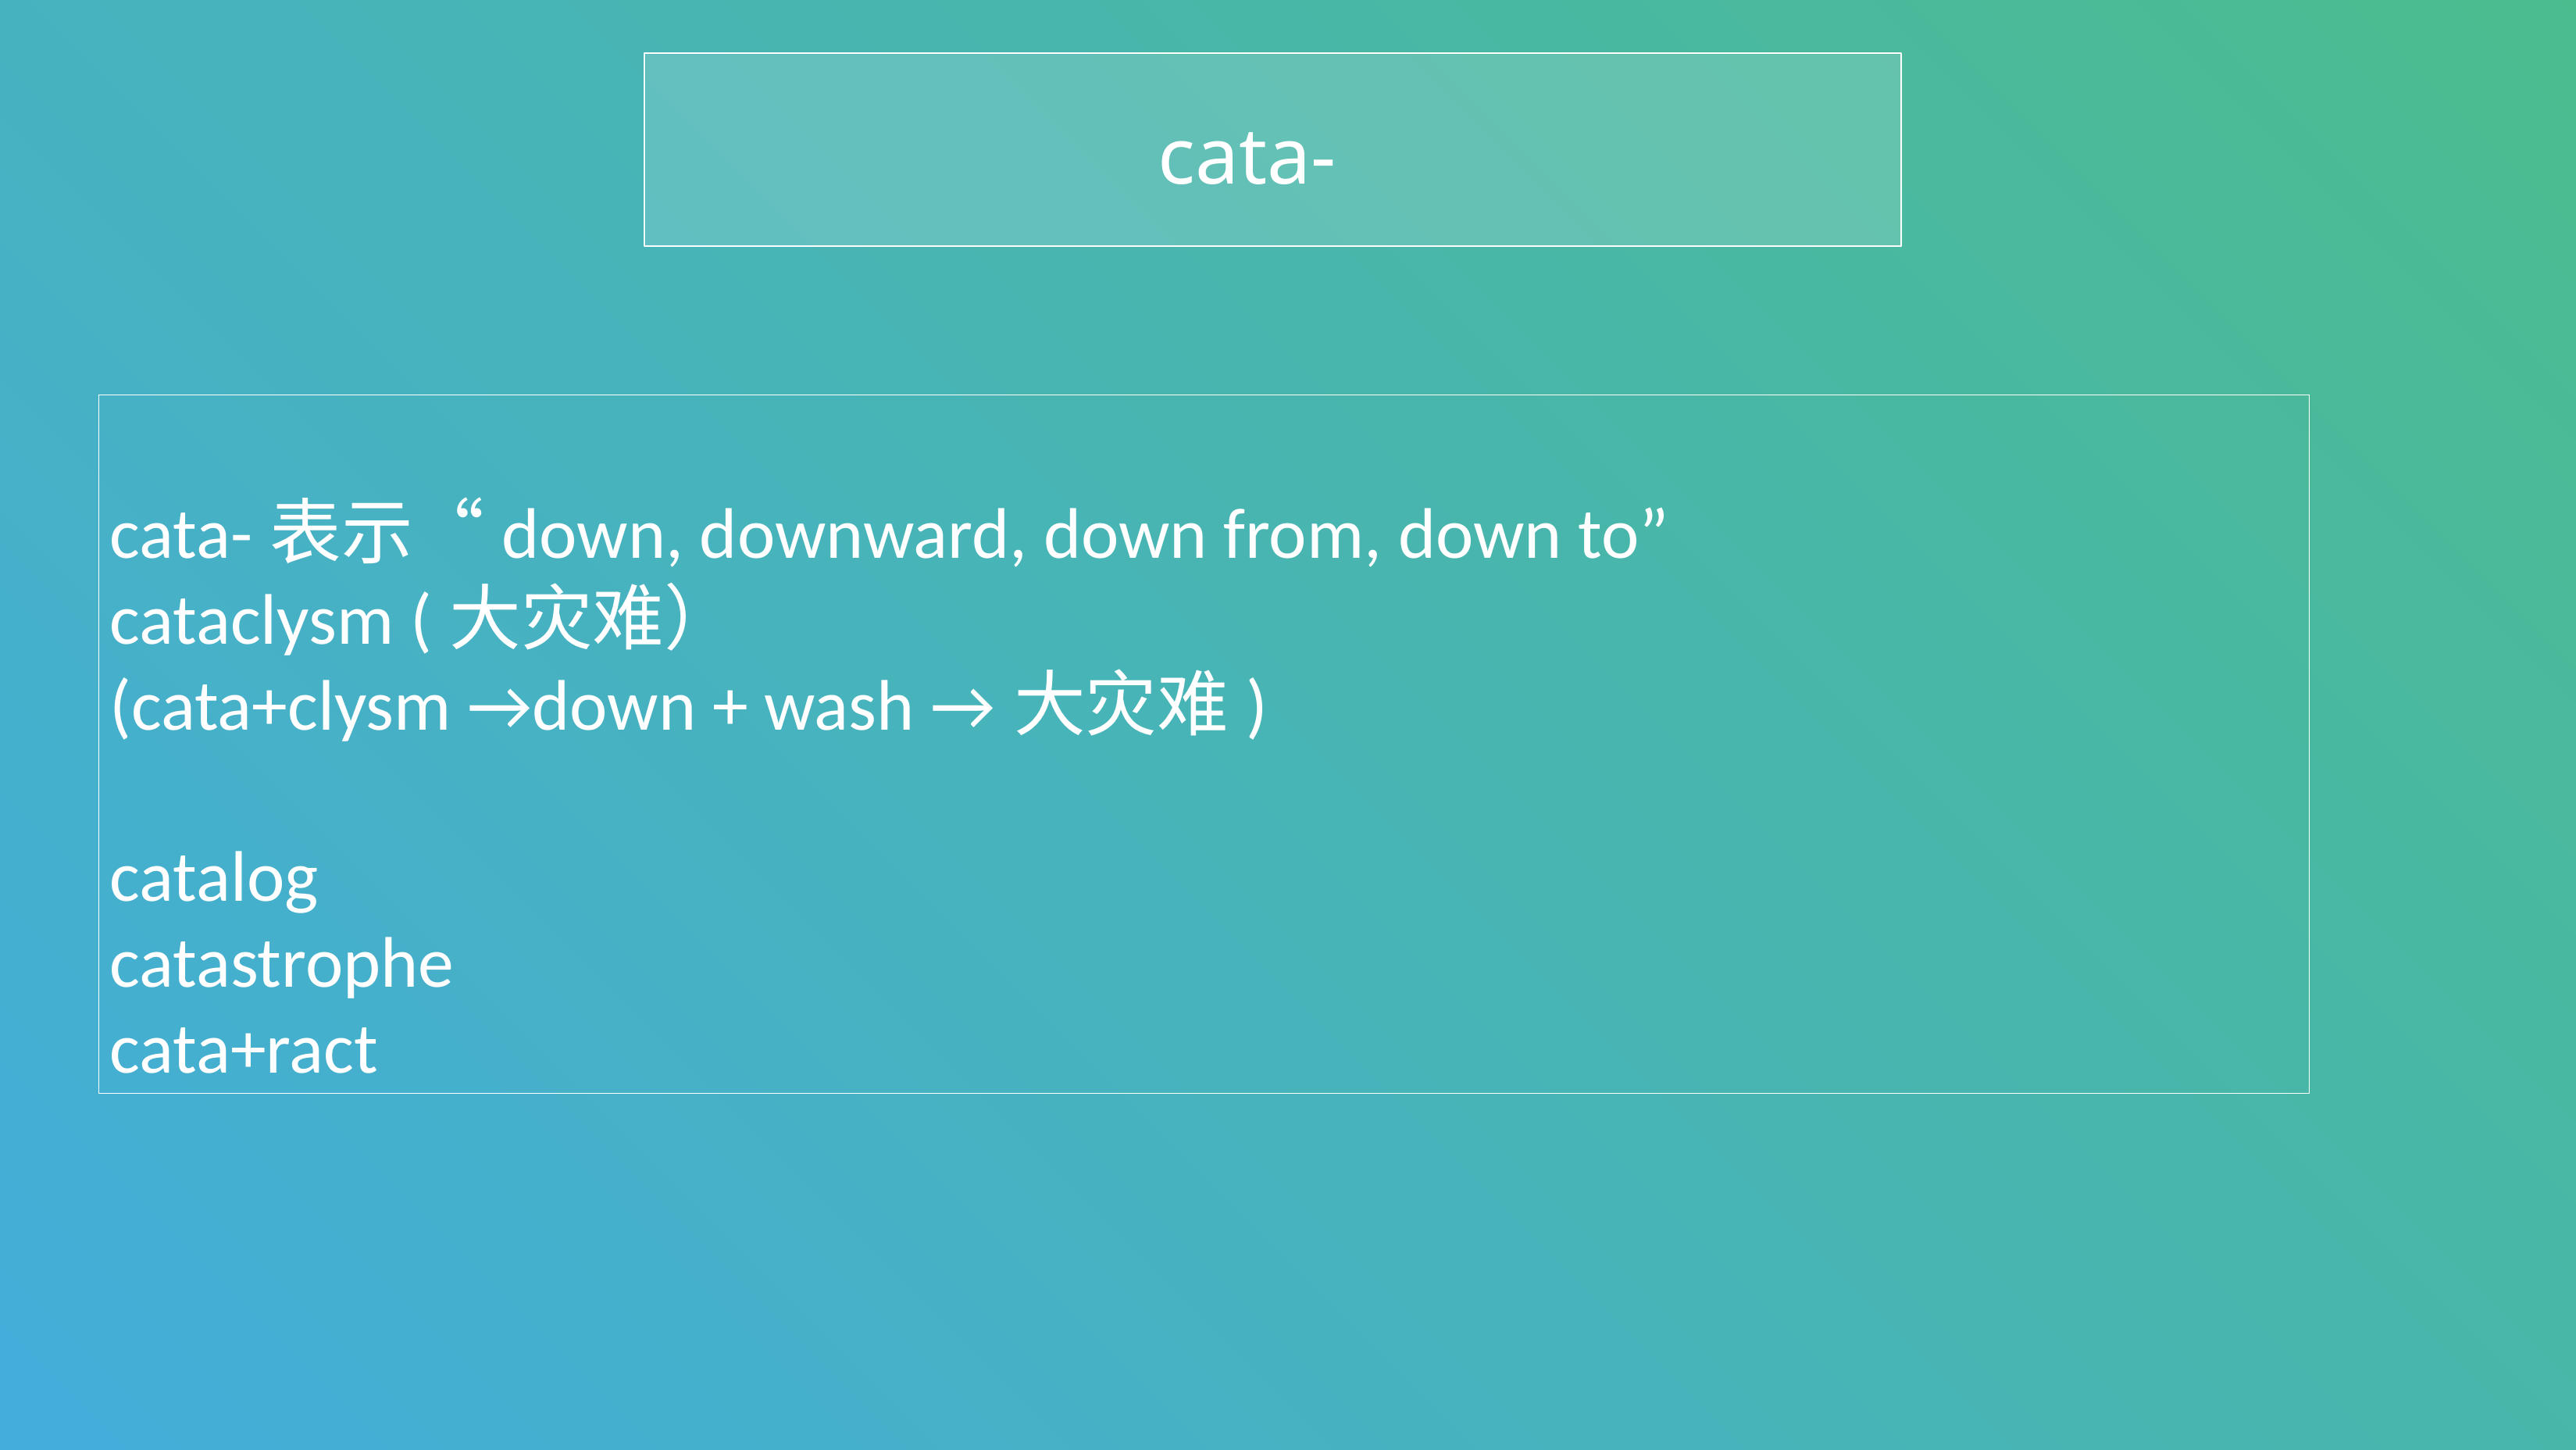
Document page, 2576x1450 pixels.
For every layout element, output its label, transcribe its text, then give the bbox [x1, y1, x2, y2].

text_box cata-表示“down, downward, down from, down to” cataclysm (大灾难） (cata+clysm →down + wash →大灾难) catalog catastrophe cata+ract [98, 395, 2310, 1094]
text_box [644, 53, 1903, 247]
